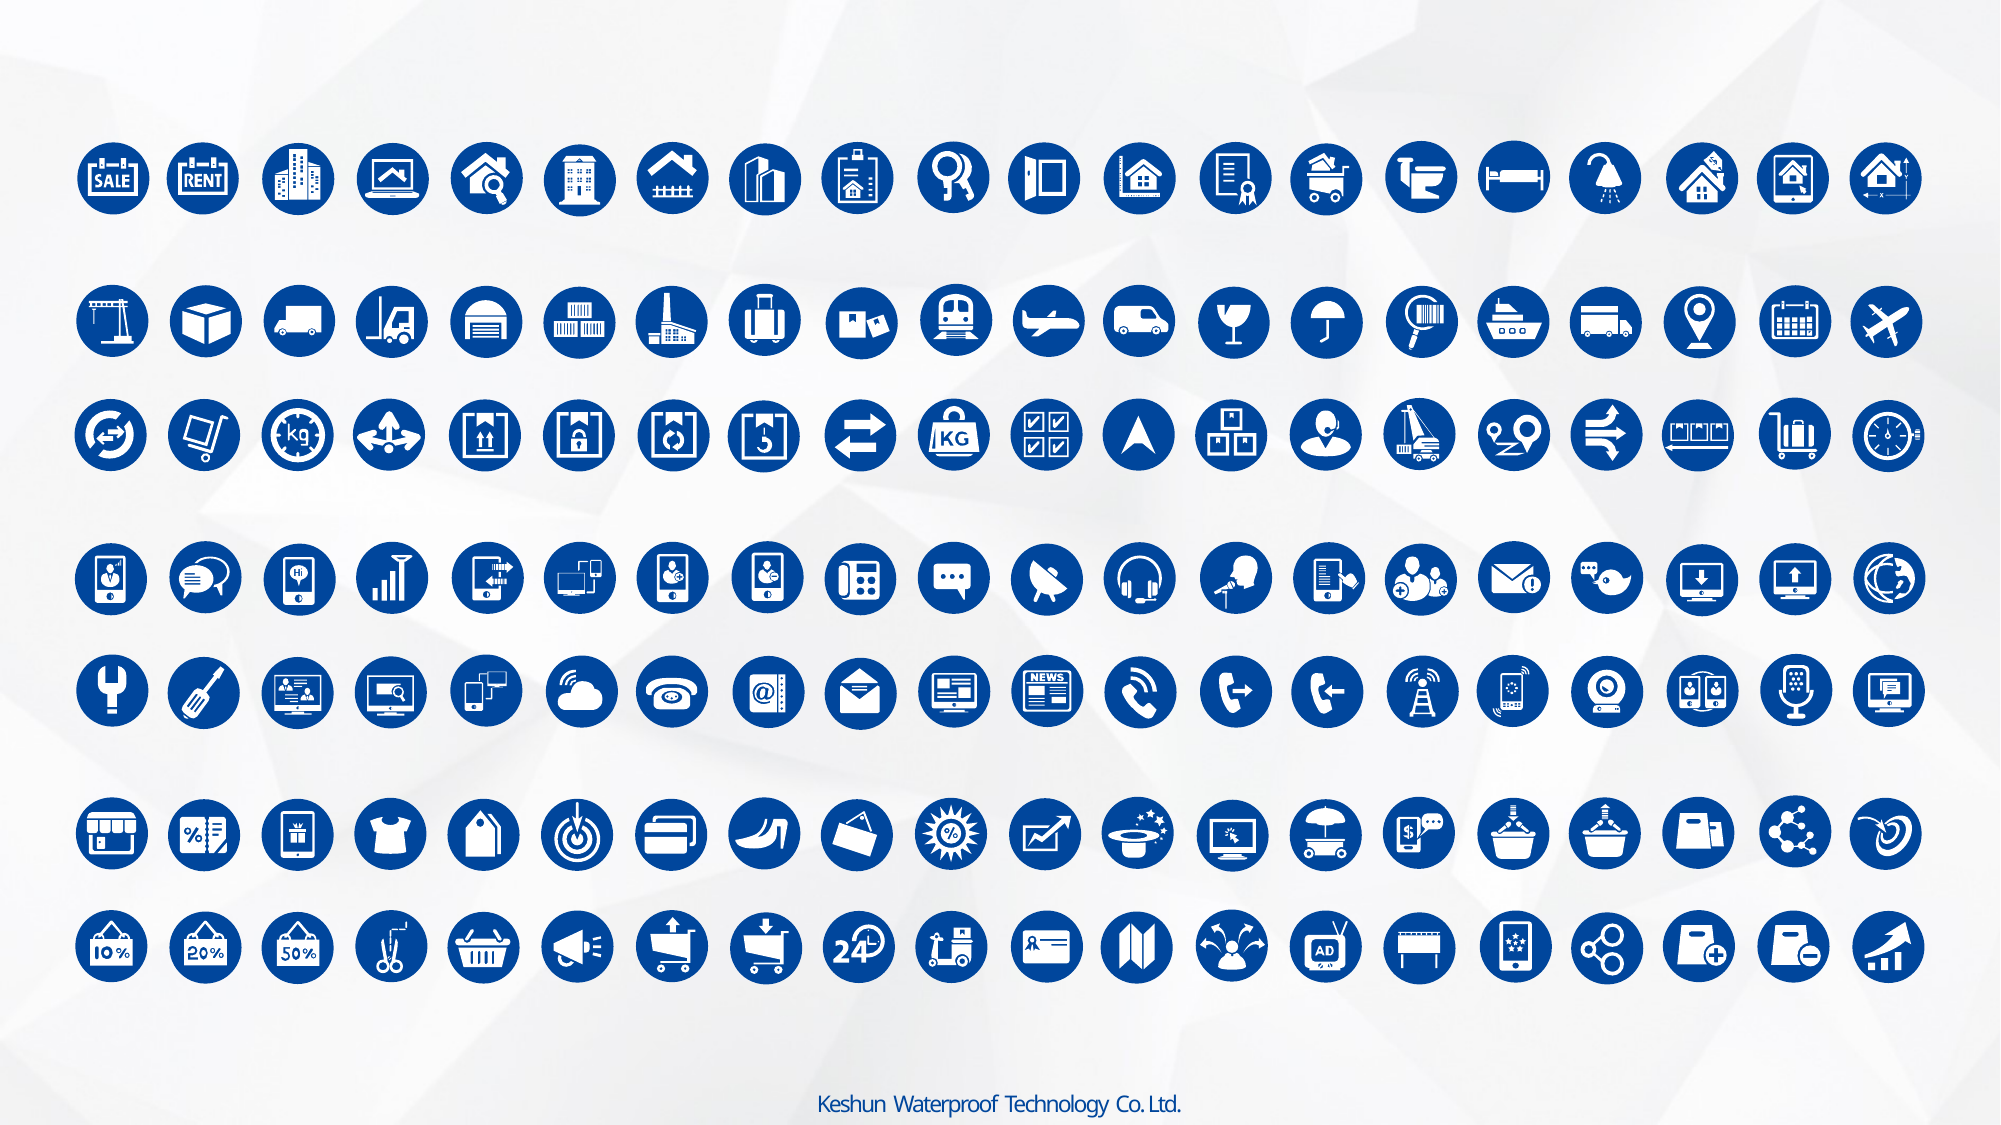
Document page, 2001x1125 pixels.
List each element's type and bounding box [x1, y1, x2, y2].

text_box [1405, 294, 1438, 331]
text_box [1022, 670, 1072, 712]
text_box [1233, 433, 1257, 456]
text_box [1570, 398, 1643, 471]
text_box [1783, 665, 1810, 693]
text_box [465, 300, 507, 316]
text_box [217, 842, 227, 854]
text_box [1440, 304, 1444, 324]
text_box [1219, 672, 1241, 713]
text_box [841, 668, 878, 684]
text_box [750, 965, 759, 974]
text_box [943, 405, 966, 420]
text_box [1289, 910, 1362, 983]
text_box [760, 169, 785, 203]
text_box [355, 285, 428, 358]
text_box [571, 438, 587, 452]
text_box [1773, 154, 1813, 203]
text_box [1405, 668, 1418, 682]
text_box [1882, 682, 1901, 699]
text_box [194, 556, 230, 596]
text_box [824, 399, 897, 472]
text_box [1860, 153, 1903, 177]
text_box [1103, 542, 1176, 615]
text_box [1122, 842, 1146, 858]
text_box [1215, 153, 1250, 196]
text_box [299, 428, 309, 446]
text_box [1143, 923, 1155, 970]
text_box [178, 162, 228, 195]
text_box [1894, 952, 1902, 971]
text_box [1571, 655, 1644, 729]
text_box [86, 820, 98, 834]
text_box [1596, 819, 1604, 827]
text_box [99, 158, 105, 169]
text_box [665, 412, 683, 426]
text_box [1477, 285, 1550, 358]
text_box [635, 285, 708, 358]
text_box [1100, 911, 1173, 984]
text_box [1293, 542, 1366, 615]
text_box [1508, 816, 1519, 821]
text_box [1152, 582, 1158, 596]
text_box [1781, 300, 1785, 310]
text_box [182, 311, 205, 344]
text_box [88, 299, 134, 344]
text_box [756, 293, 774, 309]
text_box [562, 825, 593, 855]
text_box [1512, 932, 1520, 940]
text_box [543, 541, 616, 614]
text_box [572, 429, 586, 438]
text_box [759, 688, 766, 698]
text_box [1486, 322, 1542, 340]
text_box [367, 675, 414, 712]
text_box [1868, 673, 1912, 708]
text_box [1130, 676, 1148, 693]
text_box [590, 559, 602, 578]
text_box [103, 174, 115, 188]
text_box [635, 798, 708, 871]
text_box [653, 687, 691, 710]
text_box [112, 820, 124, 834]
text_box [1599, 679, 1614, 694]
text_box [464, 682, 484, 711]
text_box [1022, 825, 1058, 852]
text_box [937, 678, 950, 689]
text_box [1195, 399, 1268, 472]
text_box [1773, 560, 1817, 595]
text_box [675, 572, 684, 581]
text_box [1336, 848, 1347, 859]
text_box [562, 155, 597, 162]
text_box [261, 656, 334, 730]
text_box [1584, 331, 1591, 337]
text_box [74, 398, 147, 472]
text_box [651, 412, 697, 458]
text_box [120, 158, 127, 169]
text_box [822, 910, 895, 984]
text_box [1382, 796, 1455, 869]
text_box [938, 325, 974, 331]
text_box [1894, 557, 1915, 600]
text_box [668, 560, 677, 571]
text_box [97, 665, 127, 707]
text_box [370, 816, 412, 854]
text_box [99, 820, 111, 834]
text_box [1568, 797, 1641, 870]
text_box [636, 541, 709, 614]
text_box [1291, 655, 1364, 729]
text_box [1152, 327, 1160, 335]
text_box [1022, 310, 1080, 337]
text_box [98, 420, 134, 459]
text_box [833, 940, 850, 963]
text_box [1857, 816, 1887, 833]
text_box [263, 284, 336, 357]
text_box [283, 557, 315, 605]
text_box [1581, 314, 1618, 334]
text_box [505, 561, 514, 573]
text_box [1209, 818, 1256, 853]
text_box [458, 947, 507, 968]
text_box [951, 939, 974, 943]
text_box [1693, 302, 1706, 316]
text_box [1687, 598, 1717, 602]
text_box [1710, 423, 1729, 441]
text_box [1213, 584, 1229, 595]
text_box [377, 712, 405, 716]
text_box [178, 565, 214, 599]
text_box [729, 143, 802, 216]
text_box [487, 813, 501, 855]
text_box [1308, 152, 1336, 170]
text_box [1290, 286, 1363, 359]
text_box [287, 423, 299, 441]
text_box [1430, 455, 1437, 462]
text_box [1690, 671, 1715, 675]
text_box [1051, 696, 1066, 704]
text_box [1222, 590, 1228, 609]
text_box [553, 929, 583, 965]
text_box [917, 141, 990, 214]
text_box [1663, 286, 1736, 359]
text_box [1414, 166, 1446, 172]
text_box [728, 797, 801, 870]
text_box [1408, 334, 1418, 349]
text_box [731, 541, 804, 614]
text_box [1666, 544, 1739, 617]
text_box [917, 541, 990, 614]
text_box [915, 910, 988, 984]
text_box [1592, 569, 1632, 596]
text_box [261, 398, 334, 472]
text_box [1759, 543, 1832, 616]
text_box [356, 541, 429, 614]
text_box [476, 412, 494, 427]
text_box [1008, 142, 1081, 215]
text_box [1875, 815, 1913, 857]
text_box [1793, 419, 1804, 424]
picture [0, 0, 2001, 1125]
text_box [179, 816, 207, 854]
text_box [840, 685, 880, 714]
text_box [928, 422, 980, 452]
text_box [1884, 427, 1892, 440]
text_box [1104, 656, 1177, 729]
text_box [1849, 797, 1922, 870]
text_box [1430, 566, 1441, 580]
text_box [1207, 433, 1230, 456]
text_box [292, 822, 298, 829]
text_box [557, 572, 585, 594]
text_box [1759, 285, 1832, 358]
text_box [672, 430, 685, 452]
text_box [186, 303, 227, 315]
text_box [181, 666, 225, 719]
text_box [298, 833, 305, 843]
text_box [1336, 419, 1340, 431]
text_box [274, 305, 322, 333]
text_box [1413, 453, 1440, 459]
text_box [279, 329, 287, 336]
text_box [1305, 805, 1346, 838]
text_box [635, 910, 709, 983]
text_box [1394, 573, 1430, 601]
text_box [541, 798, 614, 871]
text_box [383, 306, 414, 340]
text_box [1232, 684, 1253, 697]
text_box [1412, 329, 1420, 336]
text_box [203, 173, 214, 187]
text_box [1806, 323, 1813, 329]
text_box [1029, 560, 1068, 602]
text_box [1805, 300, 1809, 310]
text_box [661, 321, 697, 333]
text_box [1117, 555, 1162, 590]
text_box [1513, 414, 1542, 453]
text_box [1230, 580, 1235, 588]
text_box [1304, 921, 1348, 971]
text_box [914, 797, 988, 870]
text_box [366, 296, 382, 340]
text_box [261, 798, 334, 871]
text_box [1852, 399, 1925, 473]
text_box [1476, 654, 1549, 728]
text_box [263, 543, 336, 616]
text_box [735, 818, 788, 849]
text_box [1131, 923, 1143, 970]
text_box [647, 150, 697, 176]
text_box [1780, 595, 1810, 600]
text_box [646, 677, 698, 696]
text_box [1867, 162, 1896, 187]
text_box [101, 572, 120, 588]
text_box [1486, 422, 1502, 443]
text_box [933, 331, 979, 340]
text_box [1022, 930, 1070, 964]
text_box [450, 141, 523, 215]
text_box [1383, 397, 1456, 471]
text_box [1401, 405, 1425, 444]
text_box [211, 157, 217, 168]
text_box [261, 911, 334, 985]
text_box [940, 822, 962, 844]
text_box [541, 910, 614, 983]
text_box [1863, 411, 1914, 461]
text_box [820, 799, 893, 872]
text_box [208, 816, 226, 854]
text_box [1419, 813, 1444, 837]
text_box [447, 798, 520, 871]
text_box [465, 316, 507, 340]
text_box [1220, 408, 1243, 431]
text_box [1309, 177, 1344, 197]
text_box [377, 167, 407, 183]
text_box [1289, 398, 1362, 471]
text_box [1439, 587, 1449, 596]
text_box [115, 174, 121, 188]
text_box [1508, 945, 1515, 952]
text_box [1047, 567, 1058, 578]
text_box [1136, 813, 1145, 822]
text_box [1676, 423, 1683, 429]
text_box [837, 157, 878, 204]
text_box [1519, 938, 1527, 945]
text_box [751, 552, 784, 601]
text_box [1808, 424, 1814, 447]
text_box [1477, 541, 1551, 614]
text_box [1492, 837, 1534, 859]
text_box [298, 822, 304, 829]
text_box [214, 173, 222, 187]
text_box [1709, 822, 1724, 847]
text_box [1315, 945, 1325, 956]
text_box [1516, 945, 1524, 952]
text_box [1686, 342, 1713, 349]
text_box [85, 410, 122, 449]
text_box [559, 162, 601, 205]
text_box [956, 955, 968, 967]
text_box [1853, 542, 1926, 615]
text_box [1703, 151, 1723, 172]
text_box [1759, 795, 1832, 868]
text_box [1147, 580, 1152, 599]
text_box [1047, 310, 1057, 317]
text_box [1200, 655, 1273, 728]
text_box [1880, 678, 1898, 691]
text_box [1505, 821, 1512, 828]
text_box [1608, 819, 1614, 826]
text_box [1687, 681, 1693, 688]
text_box [832, 822, 878, 857]
text_box [932, 151, 963, 201]
text_box [1600, 803, 1611, 809]
text_box [1499, 921, 1532, 971]
text_box [1119, 327, 1128, 335]
text_box [1495, 298, 1518, 313]
text_box [636, 141, 709, 215]
text_box [1489, 171, 1499, 176]
text_box [1409, 672, 1419, 682]
text_box [1778, 452, 1786, 460]
text_box [169, 541, 242, 614]
text_box [571, 833, 584, 846]
text_box [94, 555, 126, 603]
text_box [1428, 578, 1447, 597]
text_box [124, 820, 137, 834]
text_box [1154, 815, 1165, 827]
text_box [1760, 653, 1833, 727]
text_box [1505, 938, 1512, 945]
text_box [1027, 815, 1072, 847]
text_box [578, 560, 589, 571]
text_box [1009, 798, 1082, 871]
text_box [1337, 573, 1358, 588]
text_box [953, 927, 971, 938]
text_box [1243, 937, 1266, 953]
text_box [1121, 582, 1127, 596]
text_box [184, 173, 194, 187]
text_box [592, 936, 602, 941]
text_box [644, 822, 687, 833]
text_box [169, 911, 242, 984]
text_box [1592, 705, 1621, 713]
text_box [75, 797, 148, 870]
text_box [1852, 654, 1925, 728]
text_box [567, 302, 592, 319]
text_box [1695, 423, 1703, 429]
text_box [1585, 404, 1620, 427]
text_box [1571, 541, 1644, 614]
text_box [662, 429, 676, 450]
text_box [1768, 805, 1817, 855]
text_box [485, 687, 493, 700]
text_box [1409, 689, 1436, 717]
text_box [656, 964, 666, 973]
text_box [1852, 910, 1925, 984]
text_box [1806, 330, 1813, 336]
text_box [1705, 675, 1727, 709]
text_box [1799, 317, 1806, 323]
text_box [824, 657, 897, 730]
text_box [1238, 180, 1257, 206]
text_box [1102, 398, 1175, 471]
text_box [1478, 140, 1551, 213]
text_box [1039, 673, 1046, 682]
text_box [1680, 562, 1724, 597]
text_box [356, 142, 429, 216]
text_box [920, 283, 993, 356]
text_box [1404, 556, 1420, 575]
text_box [844, 168, 859, 172]
text_box [1319, 319, 1329, 343]
text_box [262, 142, 335, 216]
text_box [1403, 825, 1410, 839]
text_box [106, 163, 119, 167]
text_box [77, 142, 150, 215]
text_box [371, 159, 414, 190]
text_box [1426, 672, 1436, 682]
text_box [1571, 912, 1644, 985]
text_box [1799, 323, 1806, 329]
text_box [586, 578, 595, 594]
text_box [663, 569, 680, 584]
text_box [1569, 141, 1642, 215]
text_box [448, 399, 521, 472]
text_box [365, 191, 420, 198]
text_box [381, 579, 387, 601]
text_box [472, 556, 501, 601]
text_box [1771, 304, 1819, 340]
text_box [107, 425, 125, 439]
text_box [1808, 452, 1816, 460]
text_box [1679, 675, 1701, 709]
text_box [493, 929, 502, 941]
text_box [1665, 444, 1729, 452]
text_box [1242, 437, 1248, 444]
text_box [1200, 541, 1273, 614]
text_box [749, 674, 777, 713]
text_box [845, 184, 861, 198]
text_box [1398, 935, 1441, 953]
text_box [485, 431, 494, 448]
text_box [1862, 192, 1878, 198]
text_box [846, 811, 872, 832]
text_box [184, 920, 227, 966]
text_box [1411, 173, 1444, 199]
text_box [1303, 848, 1314, 859]
text_box [1477, 797, 1550, 870]
text_box [308, 161, 321, 166]
text_box [834, 435, 877, 459]
text_box [451, 541, 524, 614]
text_box [1217, 304, 1251, 345]
text_box [1862, 304, 1910, 347]
text_box [1030, 673, 1039, 682]
text_box [762, 560, 772, 570]
text_box [1046, 673, 1057, 682]
text_box [1324, 684, 1345, 698]
text_box [933, 563, 971, 600]
text_box [1490, 831, 1536, 837]
text_box [1666, 142, 1739, 215]
text_box [200, 453, 211, 463]
text_box [94, 173, 103, 188]
text_box [87, 163, 138, 196]
text_box [918, 655, 991, 728]
text_box [1012, 284, 1085, 357]
text_box [461, 152, 510, 178]
text_box [1108, 829, 1160, 842]
text_box [931, 673, 977, 709]
text_box [1313, 558, 1342, 602]
text_box [1384, 543, 1457, 616]
text_box [656, 554, 689, 603]
text_box [1038, 159, 1066, 196]
text_box [355, 910, 428, 983]
text_box [1757, 910, 1830, 983]
text_box [1880, 822, 1900, 844]
text_box [1385, 285, 1459, 358]
text_box [744, 309, 785, 339]
text_box [1676, 813, 1711, 849]
text_box [1678, 164, 1726, 192]
text_box [556, 412, 603, 458]
text_box [1290, 143, 1363, 216]
text_box [1582, 830, 1628, 835]
text_box [1492, 314, 1523, 321]
text_box [1398, 931, 1441, 935]
text_box [196, 162, 209, 167]
text_box [1121, 415, 1156, 454]
text_box [1309, 192, 1320, 203]
text_box [1210, 923, 1226, 944]
text_box [844, 413, 886, 436]
text_box [662, 292, 671, 321]
text_box [76, 654, 149, 727]
text_box [866, 314, 890, 338]
text_box [664, 692, 679, 701]
text_box [1849, 142, 1922, 215]
text_box [1103, 284, 1176, 357]
text_box [167, 656, 240, 730]
text_box [569, 679, 576, 686]
text_box [189, 157, 195, 168]
text_box [1130, 667, 1158, 692]
text_box [921, 804, 980, 863]
text_box [1620, 320, 1632, 334]
text_box [107, 709, 117, 714]
text_box [743, 931, 789, 965]
text_box [1498, 825, 1507, 833]
text_box [774, 965, 783, 974]
text_box [637, 399, 710, 472]
text_box [572, 801, 583, 833]
text_box [1010, 543, 1084, 616]
text_box [1103, 142, 1176, 215]
text_box [1478, 398, 1551, 472]
text_box [1385, 140, 1458, 214]
text_box [648, 336, 660, 344]
text_box [825, 287, 898, 360]
text_box [1310, 673, 1333, 714]
text_box [1195, 909, 1268, 982]
text_box [732, 655, 805, 729]
text_box [74, 543, 147, 616]
text_box [194, 173, 202, 187]
text_box [1289, 799, 1362, 872]
text_box [1416, 304, 1422, 324]
text_box [1569, 286, 1642, 359]
text_box [168, 799, 241, 872]
text_box [1705, 944, 1727, 966]
text_box [543, 144, 616, 217]
text_box [929, 932, 972, 966]
text_box [450, 654, 523, 727]
text_box [580, 321, 605, 337]
text_box [476, 431, 485, 448]
text_box [487, 671, 507, 687]
text_box [1686, 175, 1718, 203]
text_box [1895, 579, 1904, 589]
text_box [917, 398, 990, 471]
text_box [90, 920, 133, 966]
text_box [665, 917, 681, 933]
text_box [1300, 436, 1351, 457]
text_box [1325, 945, 1334, 956]
text_box [559, 669, 576, 686]
text_box [1057, 673, 1064, 682]
text_box [1010, 398, 1083, 471]
text_box [758, 569, 775, 584]
text_box [390, 571, 396, 601]
text_box [1612, 823, 1621, 831]
text_box [564, 674, 576, 686]
text_box [1305, 838, 1346, 842]
text_box [1864, 921, 1912, 959]
text_box [1799, 185, 1807, 195]
text_box [166, 142, 239, 215]
text_box [455, 938, 511, 946]
text_box [169, 285, 242, 358]
text_box [1127, 580, 1132, 599]
text_box [96, 431, 114, 445]
text_box [778, 674, 786, 713]
text_box [1710, 686, 1722, 696]
text_box [187, 415, 229, 454]
text_box [1114, 305, 1169, 333]
text_box [1238, 923, 1254, 944]
text_box [103, 949, 110, 956]
text_box [1864, 553, 1893, 603]
text_box [592, 952, 602, 958]
text_box [652, 185, 693, 198]
text_box [1850, 285, 1923, 358]
text_box [392, 686, 406, 702]
text_box [1311, 160, 1330, 171]
text_box [1028, 685, 1045, 696]
text_box [851, 149, 864, 161]
text_box [1196, 799, 1269, 872]
text_box [661, 324, 695, 344]
text_box [1495, 442, 1526, 456]
text_box [1799, 330, 1806, 336]
text_box [770, 572, 779, 581]
text_box [308, 166, 321, 200]
text_box [1124, 159, 1162, 177]
text_box [1146, 809, 1156, 818]
text_box [821, 141, 894, 215]
text_box [88, 834, 134, 855]
text_box [1386, 655, 1459, 728]
text_box [1413, 411, 1440, 450]
text_box [469, 165, 496, 194]
text_box [545, 655, 618, 728]
text_box [352, 398, 426, 471]
text_box [756, 436, 773, 453]
text_box [1225, 940, 1239, 953]
text_box [465, 929, 474, 941]
text_box [652, 815, 696, 847]
text_box [1229, 555, 1258, 590]
text_box [1584, 836, 1626, 857]
text_box [270, 408, 326, 463]
text_box [727, 400, 800, 473]
text_box [274, 174, 288, 200]
text_box [1486, 166, 1544, 191]
text_box [1903, 157, 1910, 174]
text_box [1792, 424, 1804, 447]
text_box [354, 656, 427, 729]
text_box [1662, 796, 1735, 869]
text_box [1580, 561, 1598, 581]
text_box [543, 286, 616, 359]
text_box [1135, 598, 1157, 604]
text_box [462, 412, 508, 459]
text_box [372, 588, 378, 601]
text_box [838, 565, 849, 596]
text_box [867, 935, 877, 945]
text_box [357, 411, 421, 451]
text_box [1771, 925, 1808, 965]
text_box [1315, 410, 1337, 437]
text_box [1101, 796, 1174, 869]
text_box [1307, 165, 1350, 176]
text_box [1684, 293, 1715, 342]
text_box [935, 453, 974, 457]
text_box [384, 444, 394, 454]
text_box [450, 285, 523, 358]
text_box [1778, 689, 1814, 719]
text_box [1768, 412, 1818, 452]
text_box [96, 836, 106, 849]
text_box [1788, 566, 1802, 583]
text_box [635, 655, 709, 728]
text_box [1218, 952, 1246, 970]
text_box [557, 681, 603, 710]
text_box [755, 413, 774, 428]
text_box [485, 575, 494, 587]
text_box [1661, 399, 1734, 472]
text_box [1778, 160, 1808, 176]
text_box [1160, 827, 1168, 835]
text_box [276, 921, 320, 966]
text_box [1677, 925, 1715, 965]
text_box [1397, 157, 1414, 188]
text_box [1432, 304, 1437, 324]
text_box [938, 293, 974, 325]
text_box [376, 938, 390, 974]
text_box [758, 918, 774, 934]
text_box [1396, 444, 1412, 454]
text_box [168, 398, 241, 472]
text_box [1799, 945, 1821, 967]
text_box [1011, 654, 1084, 728]
text_box [1516, 821, 1523, 828]
text_box [1662, 910, 1735, 983]
text_box [1427, 668, 1440, 682]
text_box [1396, 816, 1421, 853]
text_box [1392, 583, 1408, 599]
text_box [824, 543, 897, 616]
text_box [1585, 426, 1627, 440]
text_box [1684, 686, 1696, 696]
text_box [274, 169, 288, 174]
text_box [376, 683, 401, 695]
text_box [354, 797, 427, 870]
text_box [208, 311, 231, 344]
text_box [1010, 910, 1084, 983]
text_box [1875, 708, 1904, 713]
text_box [1227, 581, 1233, 589]
text_box [1806, 316, 1813, 322]
text_box [86, 812, 137, 819]
text_box [1881, 958, 1889, 971]
text_box [122, 174, 130, 188]
text_box [1758, 397, 1831, 470]
text_box [1330, 192, 1341, 203]
text_box [290, 833, 297, 843]
text_box [1520, 825, 1529, 833]
text_box [1198, 286, 1270, 359]
text_box [1690, 423, 1709, 441]
text_box [75, 910, 148, 983]
text_box [928, 959, 937, 967]
text_box [447, 911, 520, 984]
text_box [1130, 166, 1157, 190]
text_box [1581, 306, 1618, 313]
text_box [841, 560, 880, 600]
text_box [1119, 155, 1160, 197]
text_box [390, 938, 403, 974]
text_box [1121, 683, 1157, 719]
text_box [1230, 832, 1240, 844]
text_box [1500, 673, 1523, 710]
text_box [851, 924, 885, 963]
text_box [1695, 569, 1709, 585]
text_box [958, 687, 971, 698]
text_box [730, 912, 803, 985]
text_box [484, 175, 507, 204]
text_box [744, 156, 769, 203]
text_box [553, 321, 578, 337]
text_box [289, 149, 308, 200]
text_box [1024, 155, 1037, 201]
text_box [554, 817, 601, 863]
text_box [1590, 823, 1599, 832]
text_box [839, 311, 866, 338]
text_box [1310, 300, 1345, 319]
text_box [1200, 937, 1222, 953]
text_box [182, 414, 215, 447]
text_box [1307, 842, 1344, 856]
text_box [583, 941, 590, 953]
text_box [1782, 166, 1803, 184]
text_box [842, 180, 864, 190]
text_box [650, 929, 696, 963]
text_box [1783, 424, 1789, 447]
text_box [391, 555, 413, 601]
text_box [1479, 910, 1552, 983]
text_box [570, 412, 588, 426]
text_box [557, 954, 574, 967]
text_box [399, 334, 409, 344]
text_box [1580, 923, 1625, 976]
text_box [1521, 665, 1530, 675]
text_box [680, 964, 690, 973]
text_box [728, 283, 801, 356]
text_box [1585, 438, 1620, 461]
text_box [1383, 912, 1456, 985]
text_box [1713, 681, 1719, 688]
text_box [741, 413, 787, 460]
text_box [644, 836, 687, 854]
text_box [1199, 141, 1272, 215]
text_box [953, 153, 975, 201]
text_box [1418, 678, 1427, 687]
text_box [1119, 923, 1130, 969]
text_box [76, 284, 149, 357]
text_box [1416, 455, 1422, 462]
text_box [1756, 142, 1829, 215]
text_box [280, 811, 315, 858]
text_box [289, 565, 308, 587]
text_box [939, 709, 969, 713]
text_box [1587, 152, 1623, 188]
text_box [308, 329, 316, 336]
text_box [1868, 962, 1876, 971]
text_box [1715, 423, 1723, 429]
text_box [106, 563, 115, 574]
text_box [1587, 669, 1626, 704]
text_box [542, 399, 615, 472]
text_box [1666, 654, 1739, 728]
text_box [465, 810, 495, 857]
